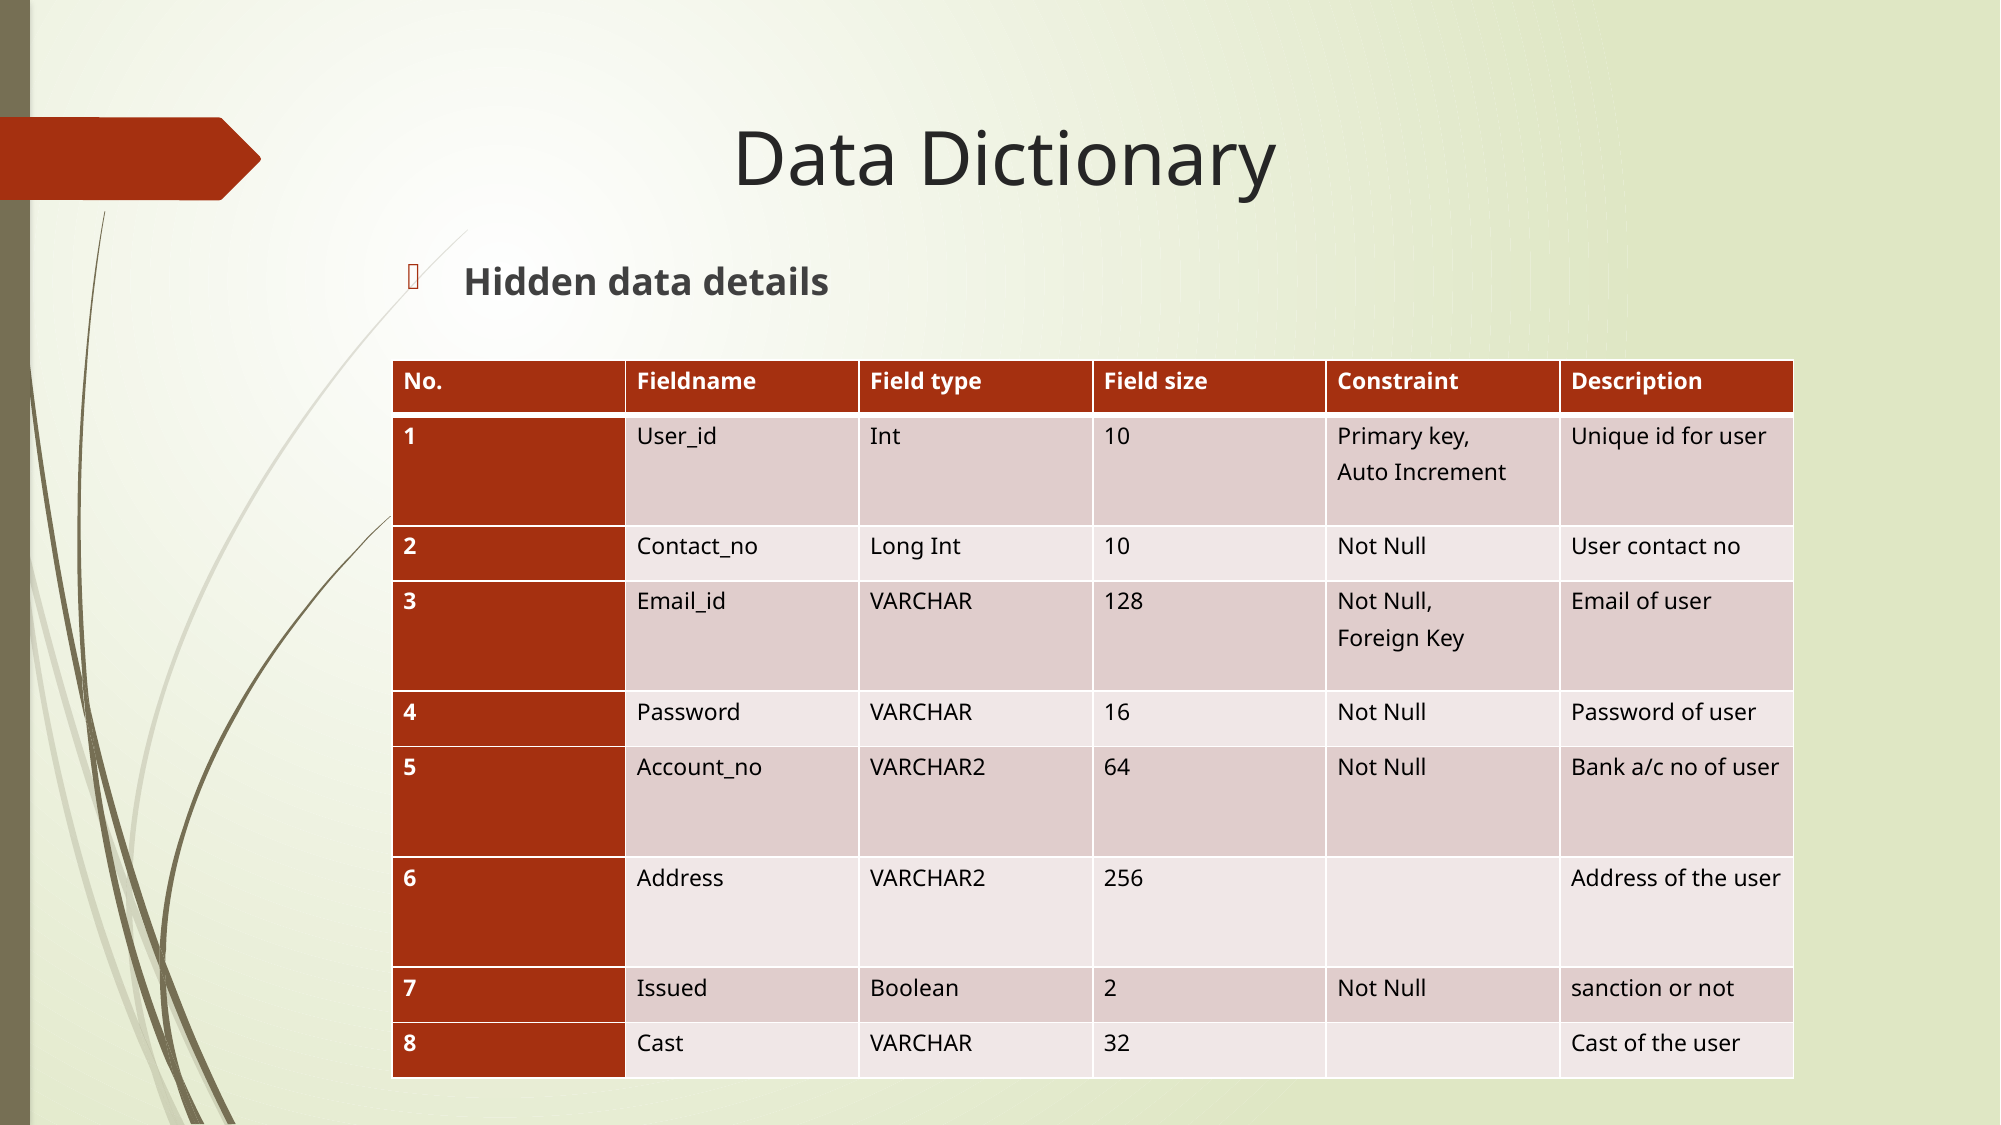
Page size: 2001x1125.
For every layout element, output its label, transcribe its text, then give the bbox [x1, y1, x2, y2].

table_cell 10 [1094, 527, 1325, 580]
table_cell Not Null, Foreign Key [1327, 582, 1559, 690]
table_cell 5 [393, 747, 625, 856]
table_header Description [1561, 361, 1793, 412]
table_header Constraint [1327, 361, 1559, 412]
table_cell VARCHAR2 [860, 858, 1092, 966]
table_cell Not Null [1327, 692, 1559, 746]
list Hidden data details [392, 250, 1888, 1095]
table_cell Address [626, 858, 858, 966]
table_cell Long Int [860, 527, 1092, 580]
table_cell Issued [626, 968, 858, 1022]
table_cell Unique id for user [1561, 418, 1793, 525]
table_cell 128 [1094, 582, 1325, 690]
table_cell User contact no [1561, 527, 1793, 580]
table_cell sanction or not [1561, 968, 1793, 1022]
table_cell 256 [1094, 858, 1325, 966]
table_cell Address of the user [1561, 858, 1793, 966]
table_cell Email_id [626, 582, 858, 690]
table_cell VARCHAR [860, 582, 1092, 690]
table_header Field type [860, 361, 1092, 412]
table_cell [1327, 1023, 1559, 1077]
title Data Dictionary [425, 102, 1888, 250]
table_cell Password of user [1561, 692, 1793, 746]
table_header Field size [1094, 361, 1325, 412]
table_cell Bank a/c no of user [1561, 747, 1793, 856]
table_cell Not Null [1327, 527, 1559, 580]
table_cell 7 [393, 968, 625, 1022]
table_cell Password [626, 692, 858, 746]
table_cell 16 [1094, 692, 1325, 746]
table_cell 4 [393, 692, 625, 746]
table_cell Account_no [626, 747, 858, 856]
table_cell Primary key, Auto Increment [1327, 418, 1559, 525]
table_cell User_id [626, 418, 858, 525]
table_cell 8 [393, 1023, 625, 1077]
table_cell 6 [393, 858, 625, 966]
table_cell Not Null [1327, 747, 1559, 856]
table_cell 1 [393, 418, 625, 525]
table_header No. [393, 361, 625, 412]
table_cell [1327, 858, 1559, 966]
table_cell Cast [626, 1023, 858, 1077]
table_cell VARCHAR2 [860, 747, 1092, 856]
table_cell 2 [393, 527, 625, 580]
table_cell Cast of the user [1561, 1023, 1793, 1077]
table_cell Email of user [1561, 582, 1793, 690]
table_cell 10 [1094, 418, 1325, 525]
table_cell 3 [393, 582, 625, 690]
table_header Fieldname [626, 361, 858, 412]
table_cell Int [860, 418, 1092, 525]
table_cell Contact_no [626, 527, 858, 580]
table_cell VARCHAR [860, 1023, 1092, 1077]
table_cell Boolean [860, 968, 1092, 1022]
table_cell 2 [1094, 968, 1325, 1022]
table_cell 64 [1094, 747, 1325, 856]
table_cell Not Null [1327, 968, 1559, 1022]
table_cell 32 [1094, 1023, 1325, 1077]
table_cell VARCHAR [860, 692, 1092, 746]
